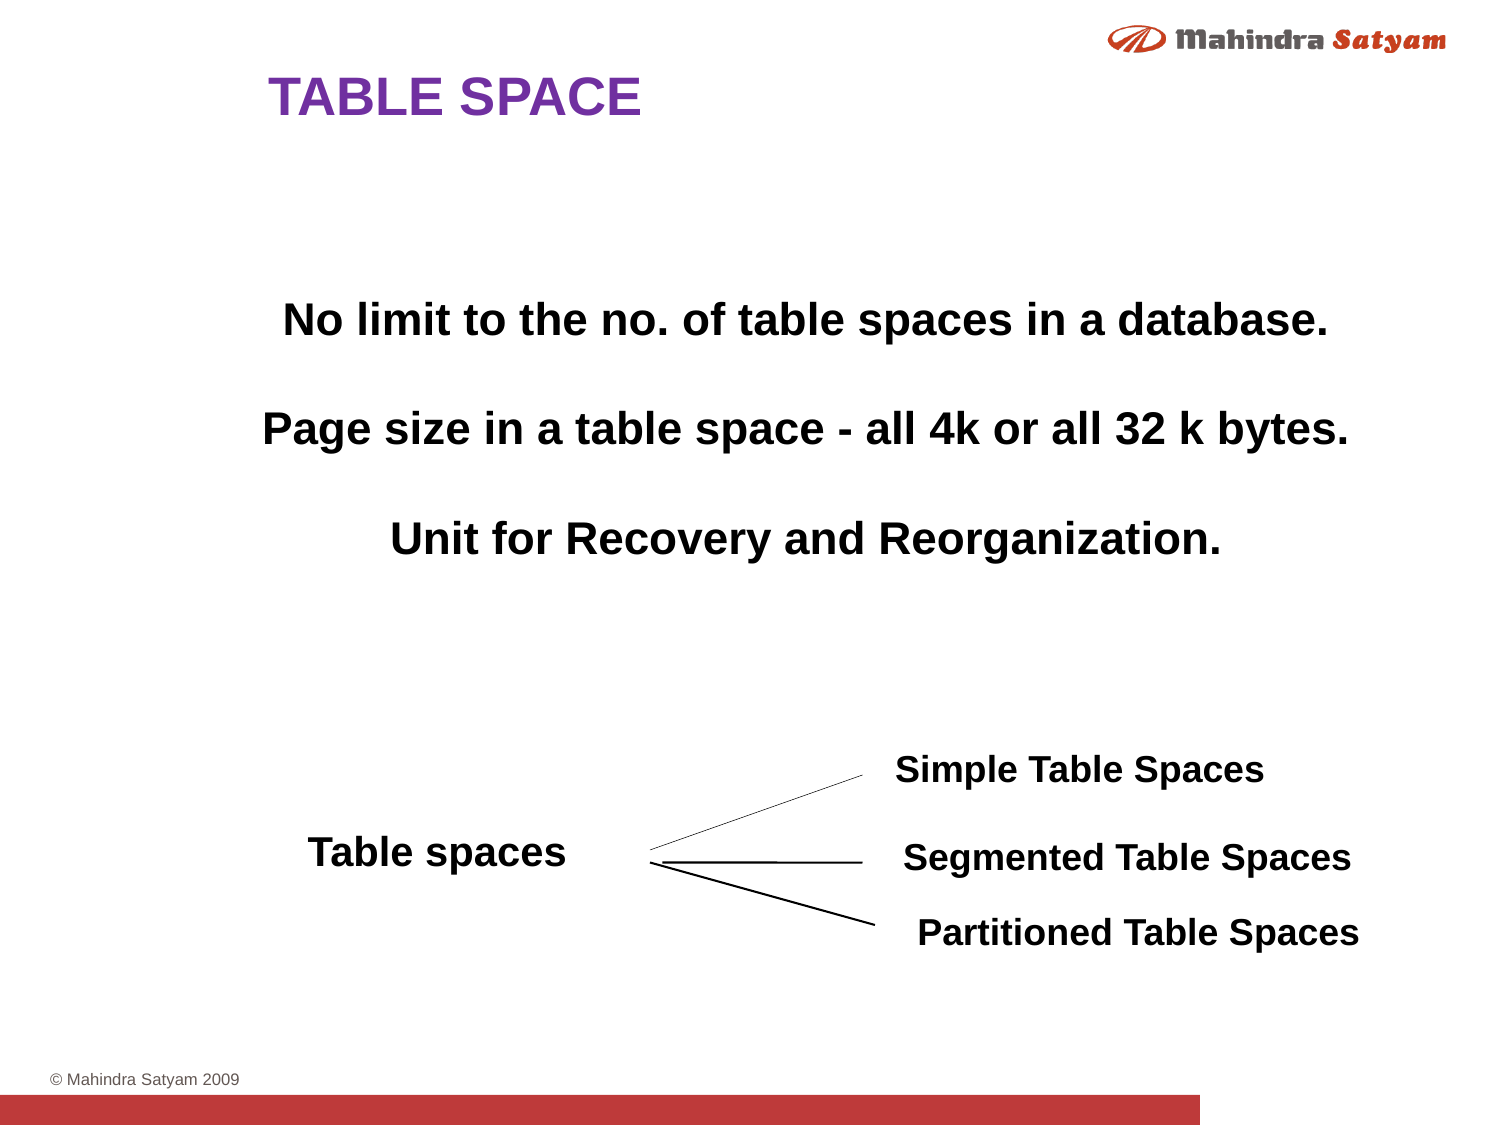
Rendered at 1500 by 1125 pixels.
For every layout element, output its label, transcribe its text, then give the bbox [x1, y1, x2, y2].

text_box TABLE SPACE [143, 54, 769, 134]
picture [1107, 25, 1446, 53]
text_box Table spaces [249, 817, 625, 883]
text_box Partitioned Table Spaces [902, 900, 1376, 960]
text_box Segmented Table Spaces [888, 825, 1367, 885]
text_box Simple Table Spaces [880, 737, 1280, 798]
text_box No limit to the no. of table spaces in a database. Page size in a table space - all 4k or all 32 k bytes. Unit for Recovery and Reorganization. [112, 281, 1500, 667]
